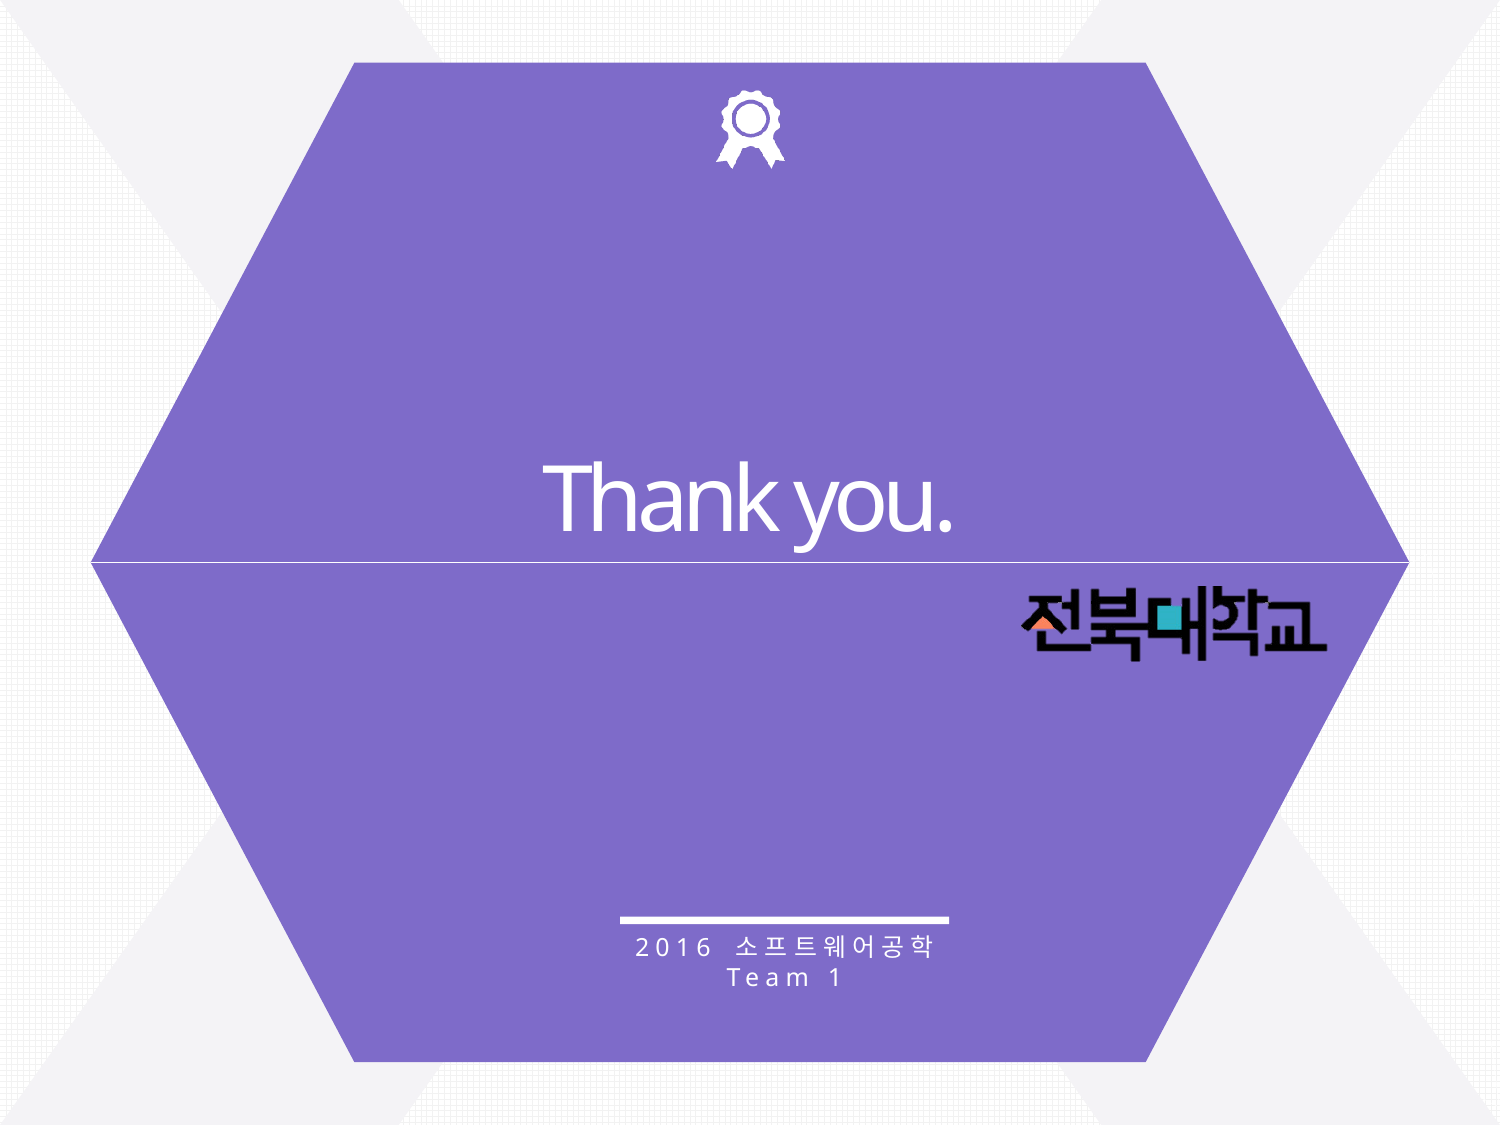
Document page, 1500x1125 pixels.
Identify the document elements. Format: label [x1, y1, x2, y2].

picture [698, 77, 802, 182]
text_box [90, 62, 1410, 1063]
text_box [0, 0, 1500, 1125]
picture [1021, 585, 1367, 705]
